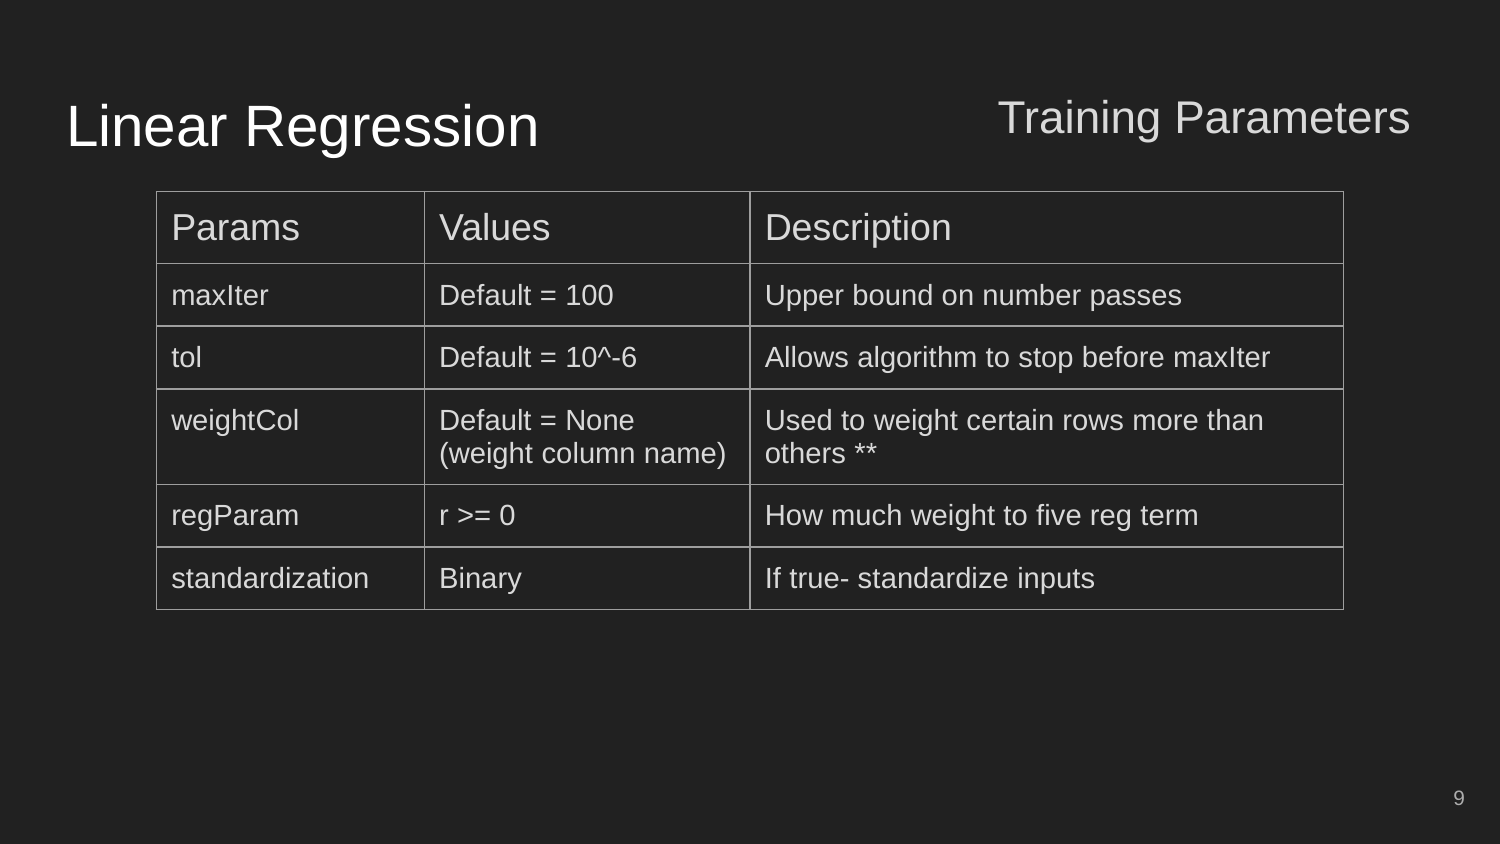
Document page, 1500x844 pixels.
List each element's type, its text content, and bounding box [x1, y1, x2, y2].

table_cell Default = 10^-6 [425, 327, 749, 388]
table_cell standardization [157, 548, 424, 609]
table_header Params [157, 192, 424, 263]
table_header Description [751, 192, 1343, 263]
title Linear Regression [51, 72, 750, 167]
table_cell regParam [157, 485, 424, 546]
table_cell Default = None (weight column name) [425, 390, 749, 484]
table_cell weightCol [157, 390, 424, 484]
table_cell Used to weight certain rows more than others ** [751, 390, 1343, 484]
table_cell If true- standardize inputs [751, 548, 1343, 609]
table_cell tol [157, 327, 424, 388]
table_header Values [425, 192, 749, 263]
table_cell How much weight to five reg term [751, 485, 1343, 546]
slide_number 9 [1389, 764, 1480, 830]
table_cell Upper bound on number passes [751, 264, 1343, 325]
text_box Training Parameters [816, 72, 1427, 167]
table_cell Binary [425, 548, 749, 609]
table_cell Allows algorithm to stop before maxIter [751, 327, 1343, 388]
table_cell r >= 0 [425, 485, 749, 546]
table_cell Default = 100 [425, 264, 749, 325]
table_cell maxIter [157, 264, 424, 325]
